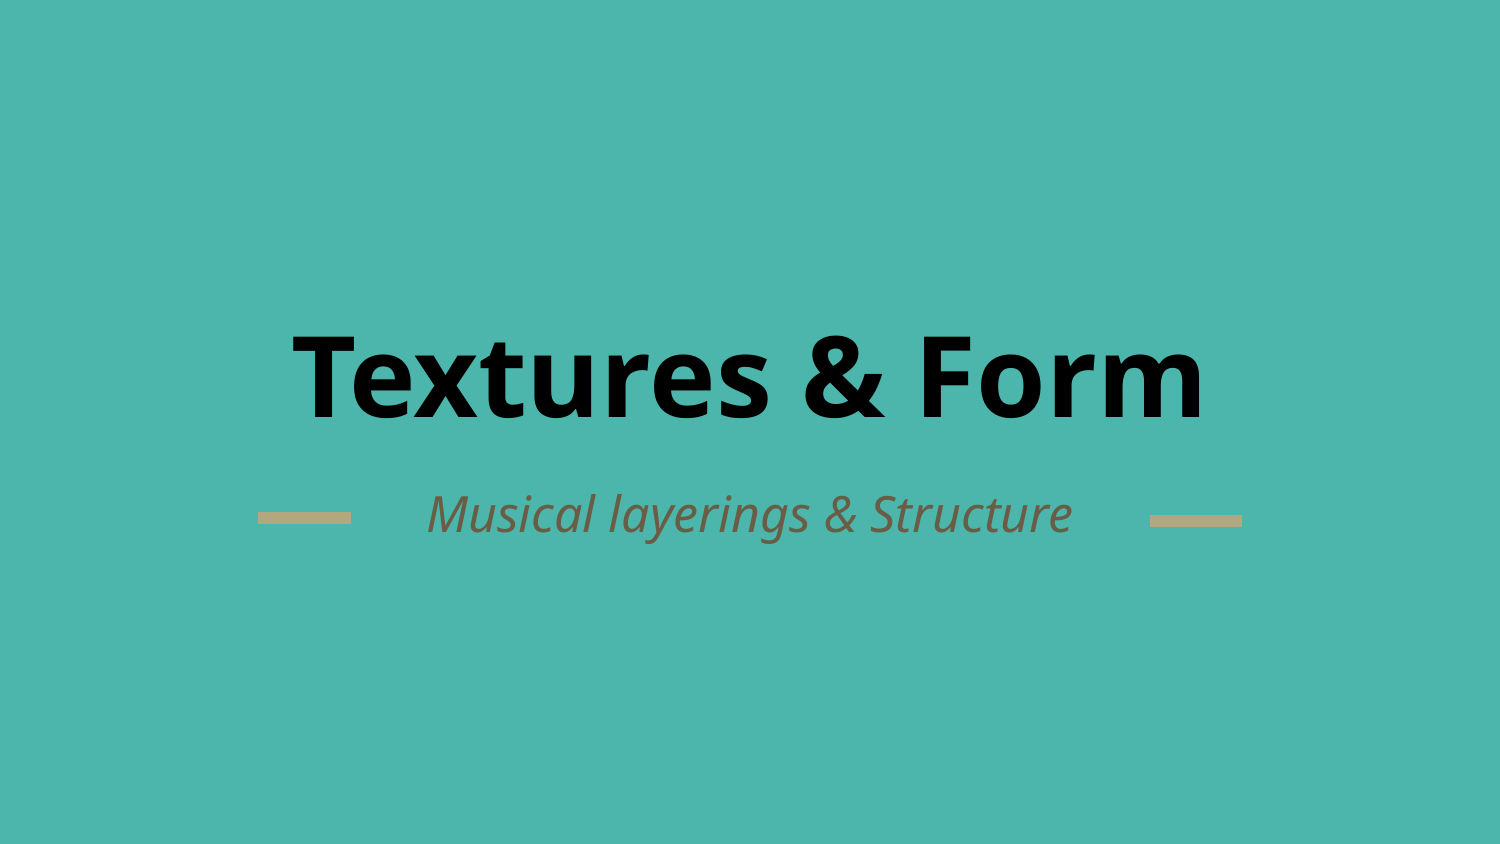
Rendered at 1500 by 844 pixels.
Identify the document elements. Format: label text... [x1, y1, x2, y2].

title Textures & Form [164, 287, 1336, 456]
subtitle Musical layerings & Structure [350, 467, 1150, 598]
